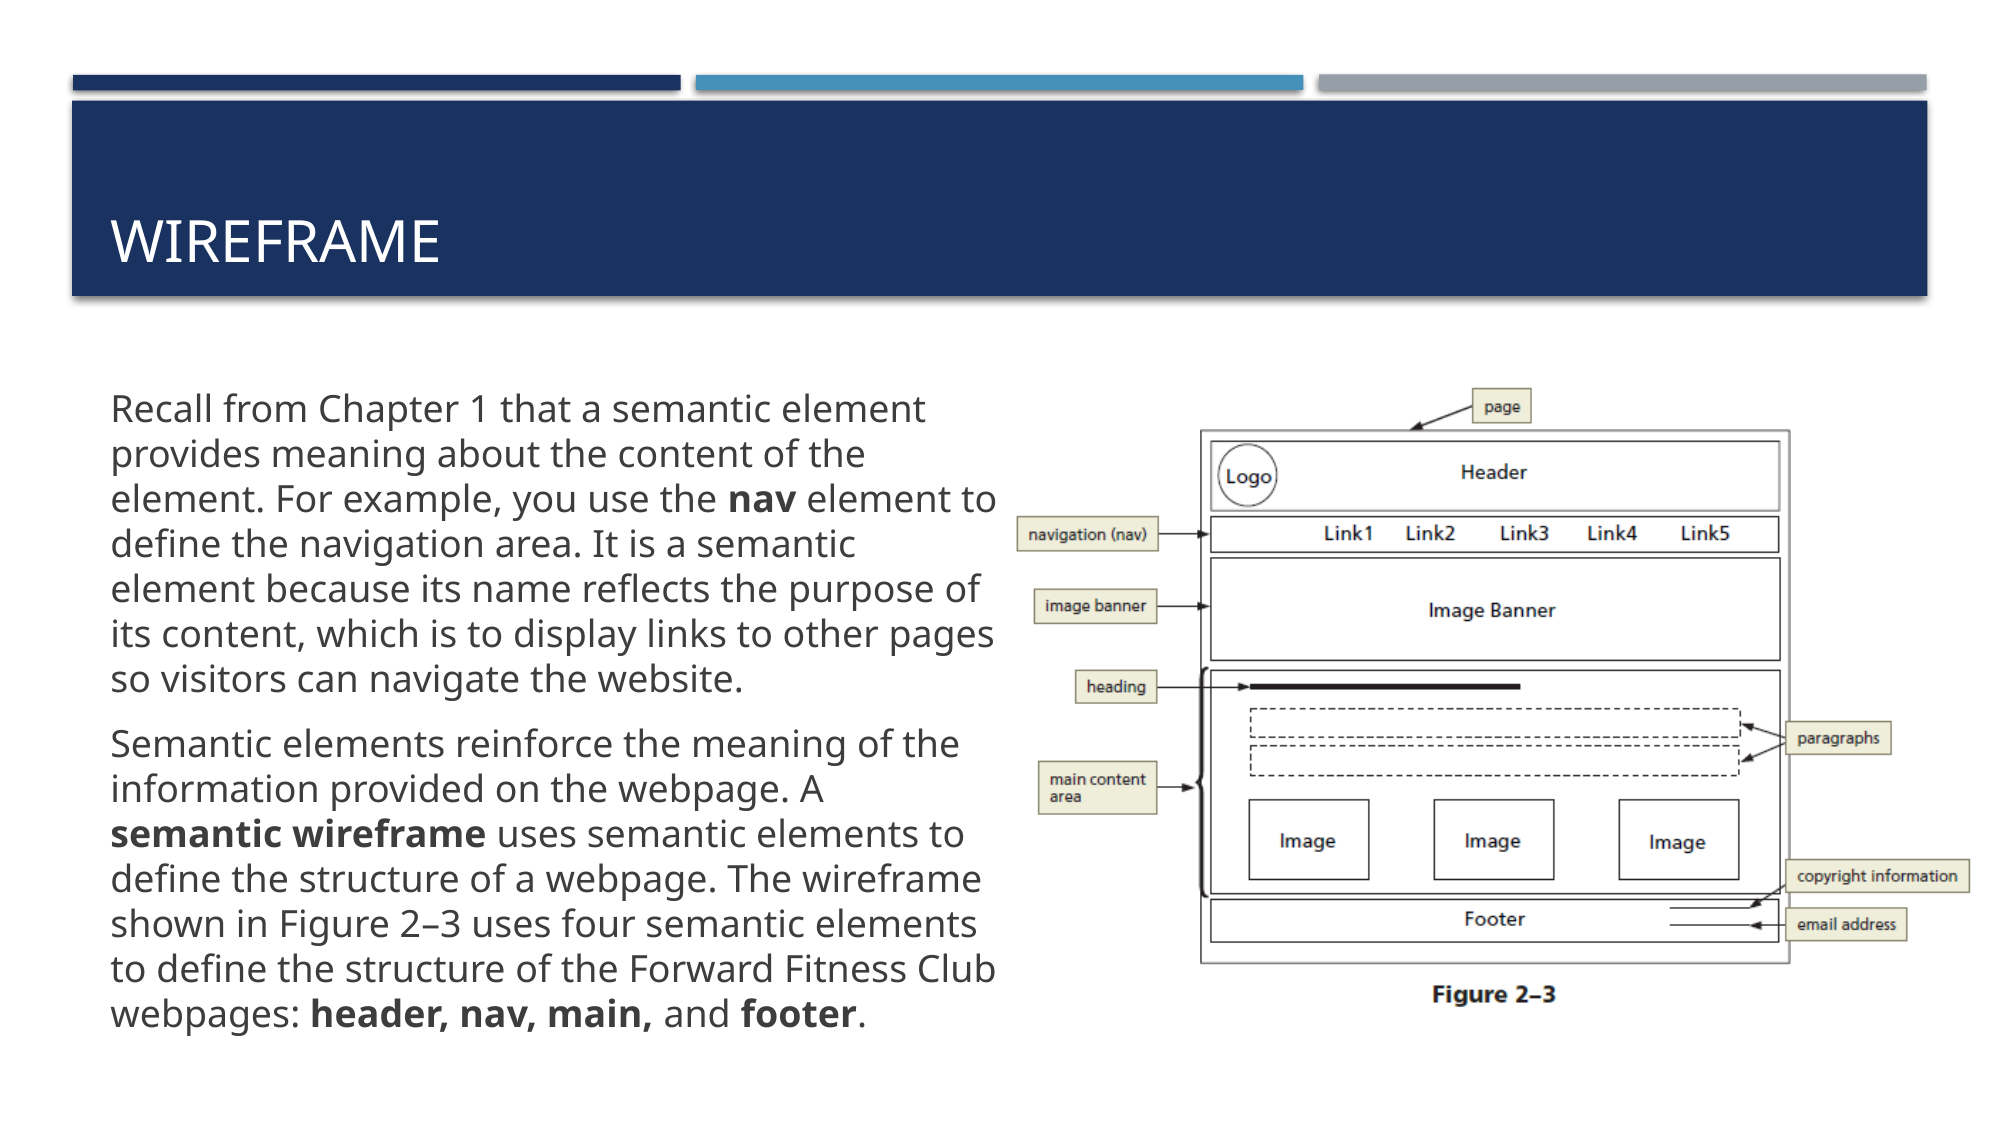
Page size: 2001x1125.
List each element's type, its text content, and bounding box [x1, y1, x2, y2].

title Wireframe [95, 115, 1905, 282]
list Recall from Chapter 1 that a semantic element provides meaning about the content of the element. For example, you use the nav element to define the navigation area. It is a semantic element because its name reflects the purpose of its content, which is to display links to other pages so visitors can navigate the website. Semantic elements reinforce the meaning of the information provided on the webpage. A semantic wireframe uses semantic elements to define the structure of a webpage. The wireframe shown in Figure 2–3 uses four semantic elements to define the structure of the Forward Fitness Club webpages: header, nav, main, and footer. [95, 341, 1015, 1080]
picture [1013, 381, 1976, 1018]
